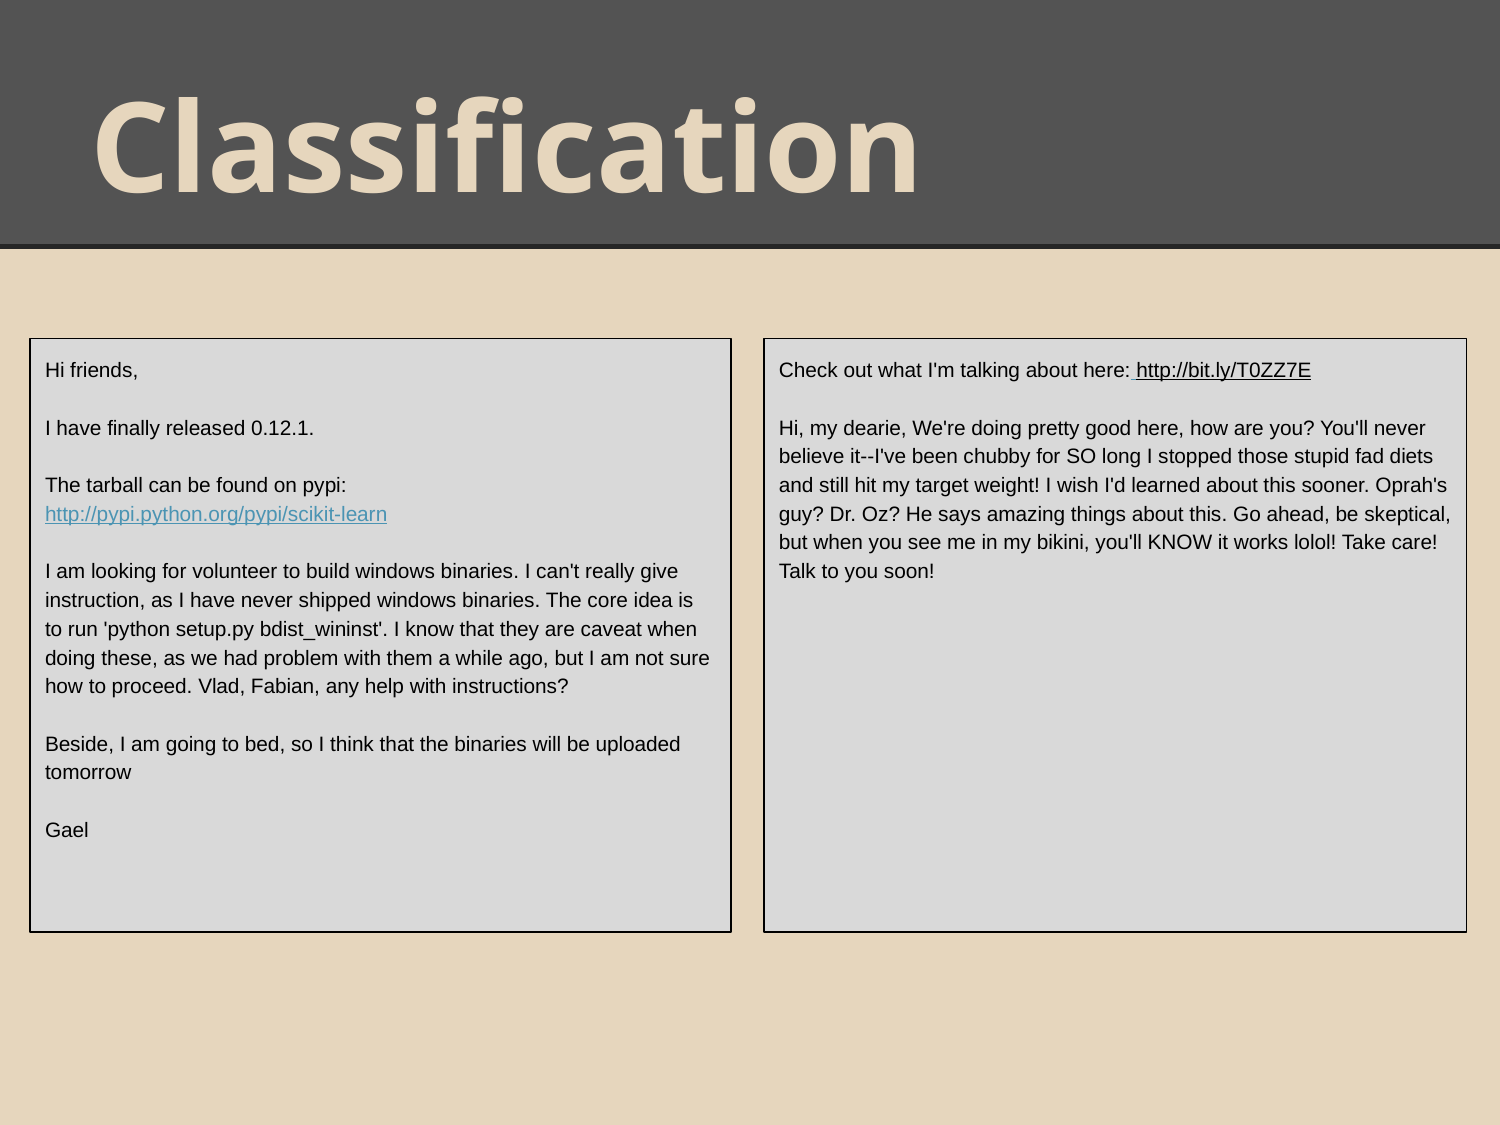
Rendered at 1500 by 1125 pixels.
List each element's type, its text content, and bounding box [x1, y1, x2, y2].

text_box Check out what I'm talking about here: http://bit.ly/T0ZZ7E Hi, my dearie, We're doing pretty good here, how are you? You'll never believe it--I've been chubby for SO long I stopped those stupid fad diets and still hit my target weight! I wish I'd learned about this sooner. Oprah's guy? Dr. Oz? He says amazing things about this. Go ahead, be skeptical, but when you see me in my bikini, you'll KNOW it works lolol! Take care! Talk to you soon! [763, 338, 1467, 933]
title Classification [75, 45, 1425, 233]
text_box Hi friends, I have finally released 0.12.1. The tarball can be found on pypi: http://pypi.python.org/pypi/scikit-learn I am looking for volunteer to build windows binaries. I can't really give instruction, as I have never shipped windows binaries. The core idea is to run 'python setup.py bdist_wininst'. I know that they are caveat when doing these, as we had problem with them a while ago, but I am not sure how to proceed. Vlad, Fabian, any help with instructions? Beside, I am going to bed, so I think that the binaries will be uploaded tomorrow Gael [29, 338, 731, 933]
